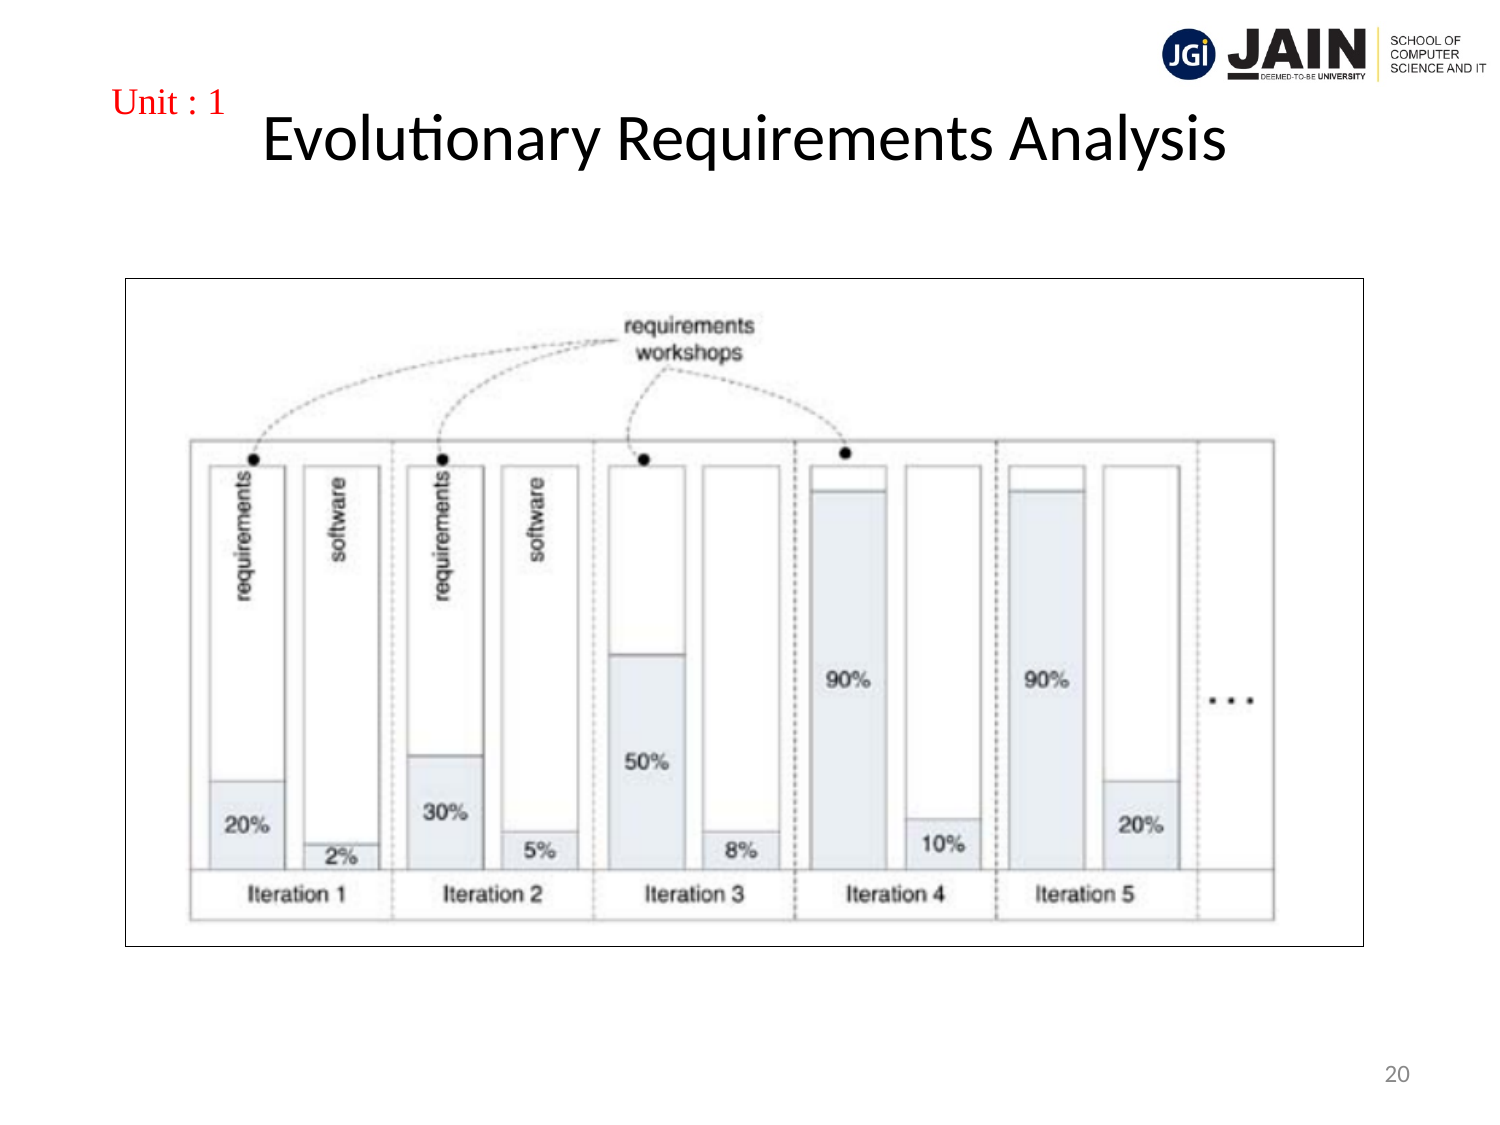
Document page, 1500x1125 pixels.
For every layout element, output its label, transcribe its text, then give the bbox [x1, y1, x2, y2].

picture [1157, 21, 1496, 87]
title Unit : 1 [0, 54, 338, 146]
slide_number 20 [1074, 1042, 1425, 1103]
text_box Evolutionary Requirements Analysis [247, 86, 1243, 181]
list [125, 278, 1365, 947]
